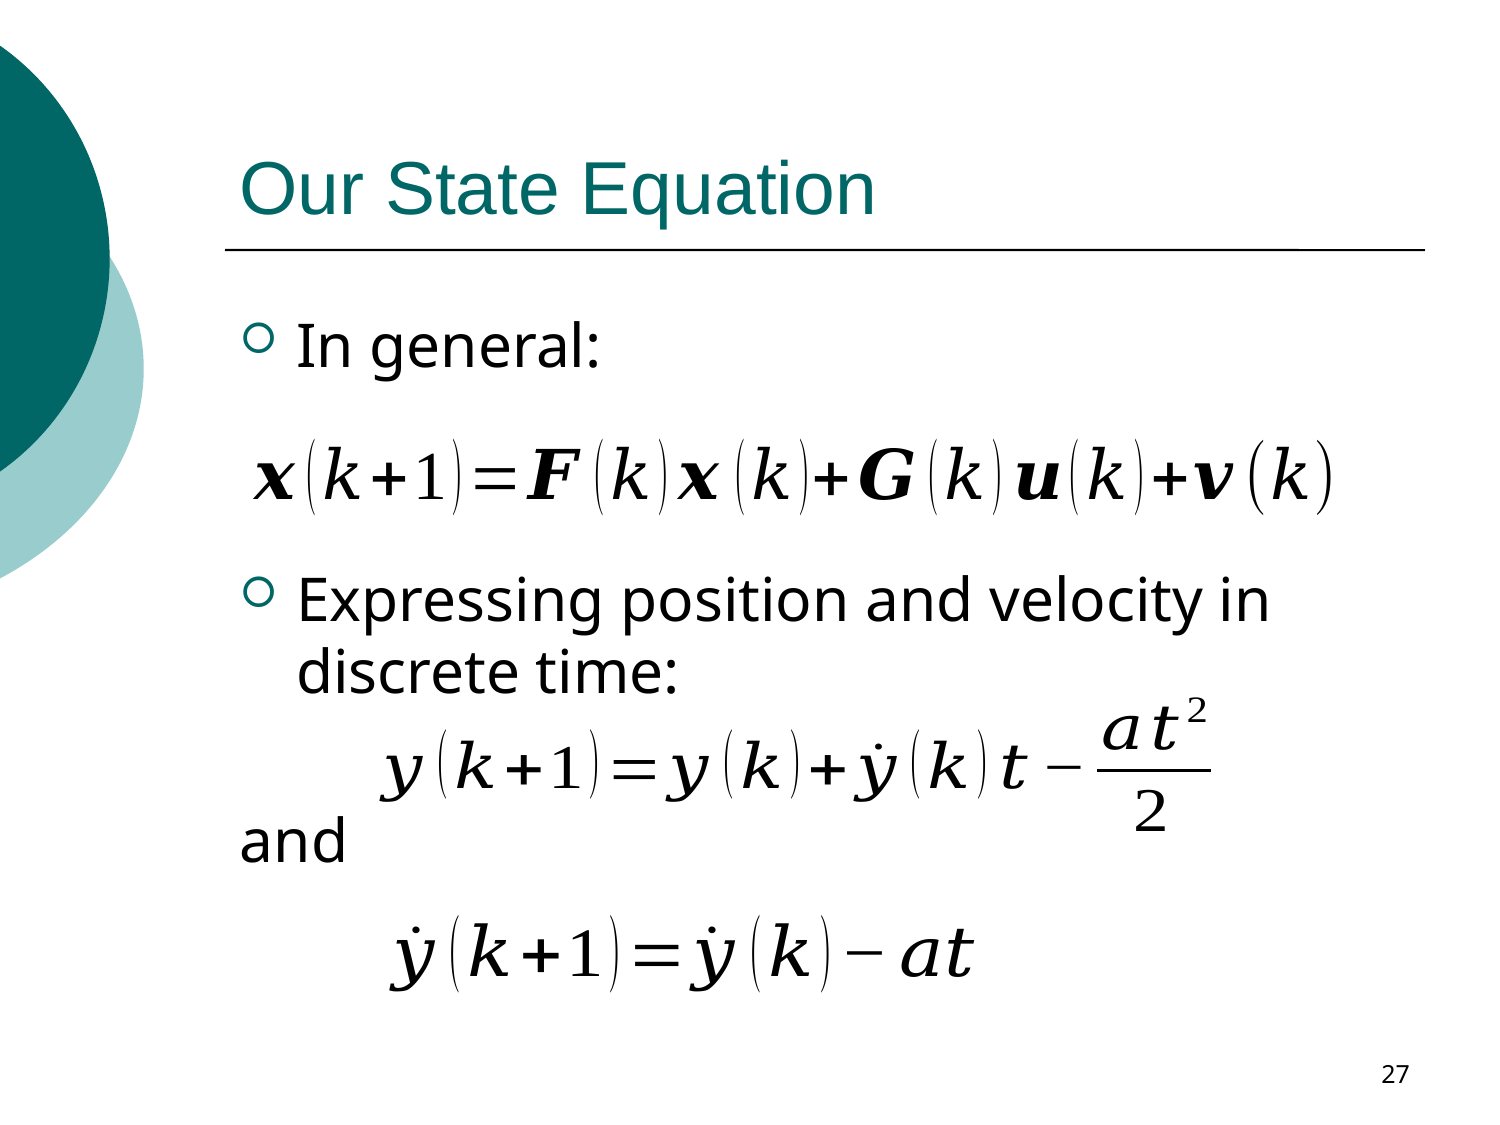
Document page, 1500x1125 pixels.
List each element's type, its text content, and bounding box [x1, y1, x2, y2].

title Our State Equation [224, 49, 1425, 238]
list In general: Expressing position and velocity in discrete time: and [224, 299, 1425, 975]
slide_number 27 [1074, 1024, 1426, 1101]
